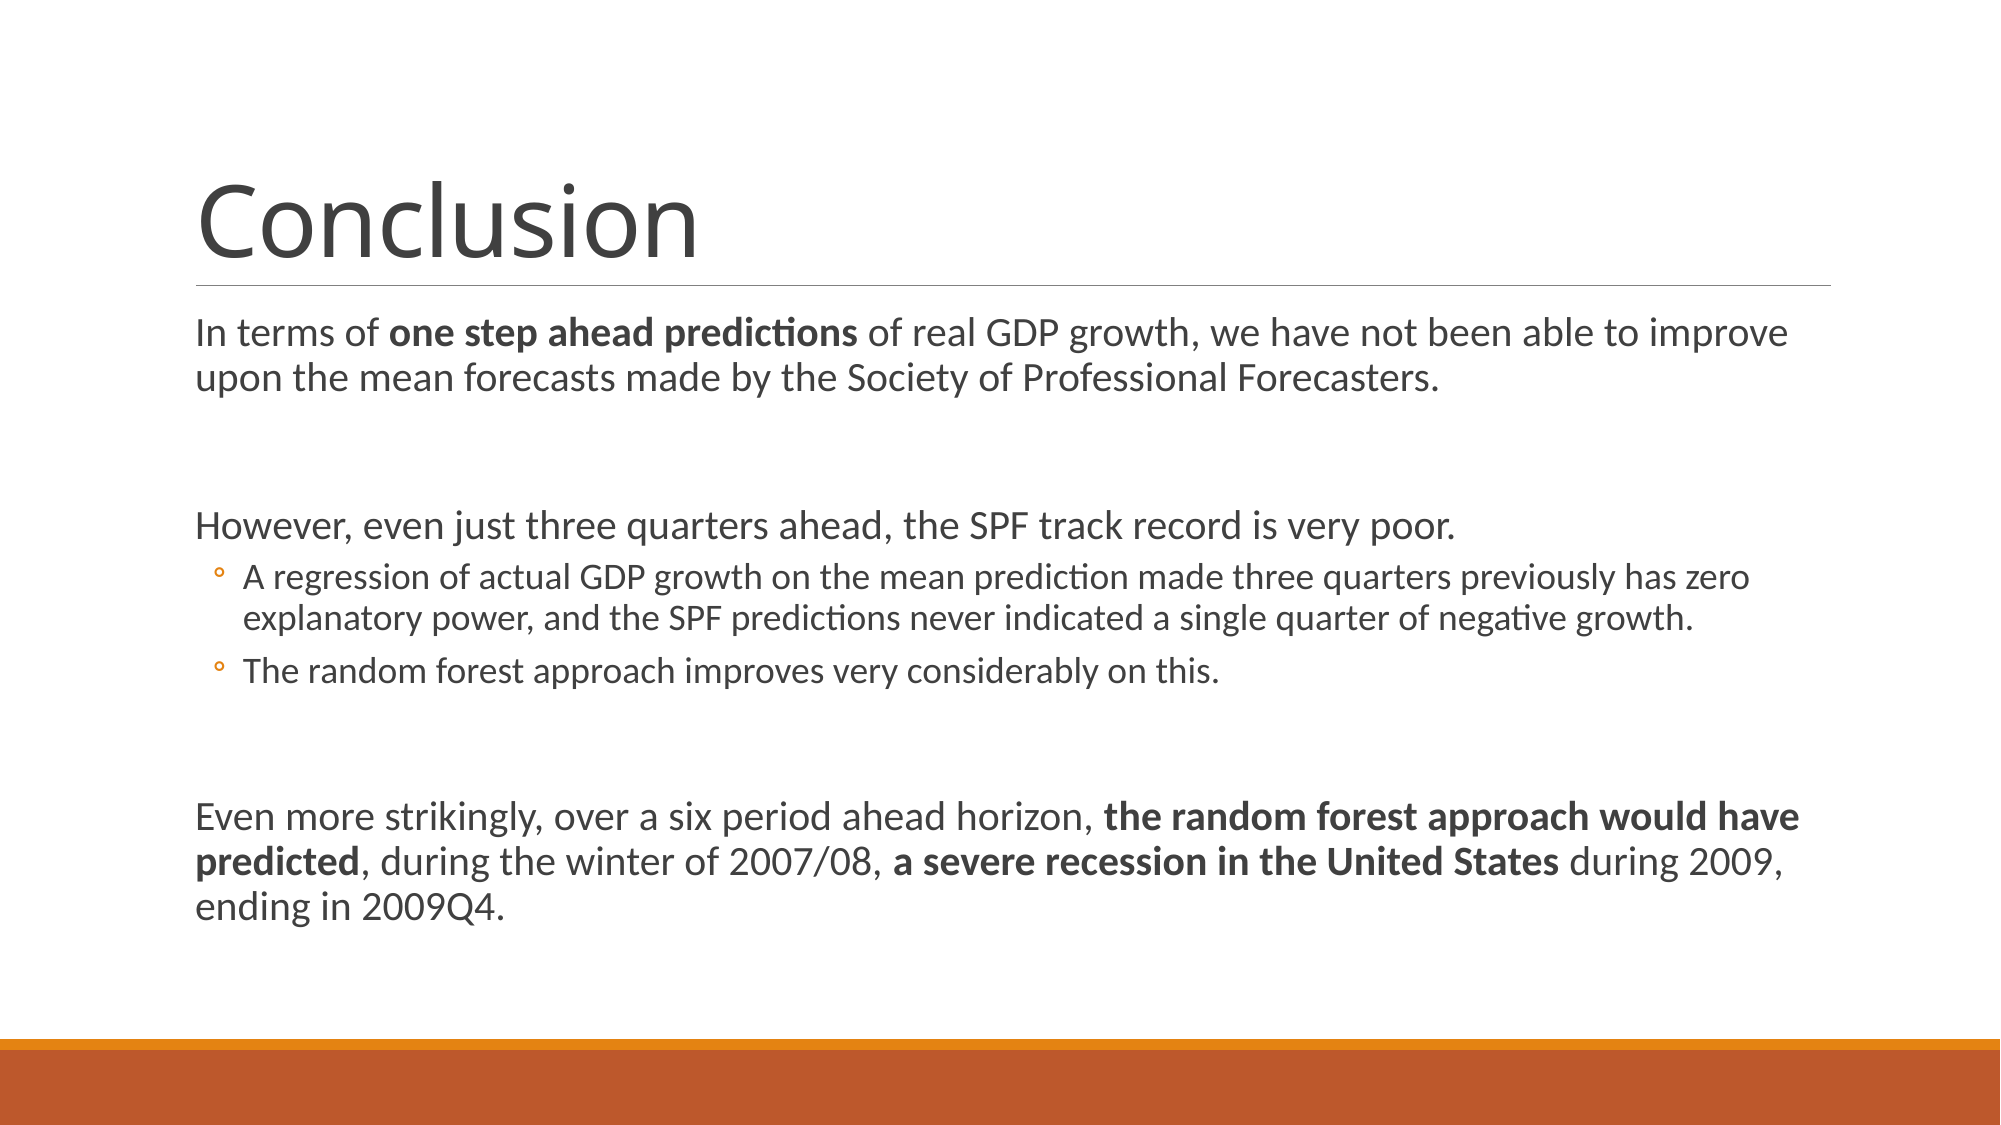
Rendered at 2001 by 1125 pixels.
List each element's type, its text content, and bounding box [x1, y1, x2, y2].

title Conclusion [180, 47, 1830, 285]
list In terms of one step ahead predictions of real GDP growth, we have not been able to improve upon the mean forecasts made by the Society of Professional Forecasters. However, even just three quarters ahead, the SPF track record is very poor. A regression of actual GDP growth on the mean prediction made three quarters previously has zero explanatory power, and the SPF predictions never indicated a single quarter of negative growth. The random forest approach improves very considerably on this. Even more strikingly, over a six period ahead horizon, the random forest approach would have predicted, during the winter of 2007/08, a severe recession in the United States during 2009, ending in 2009Q4. [180, 302, 1830, 963]
